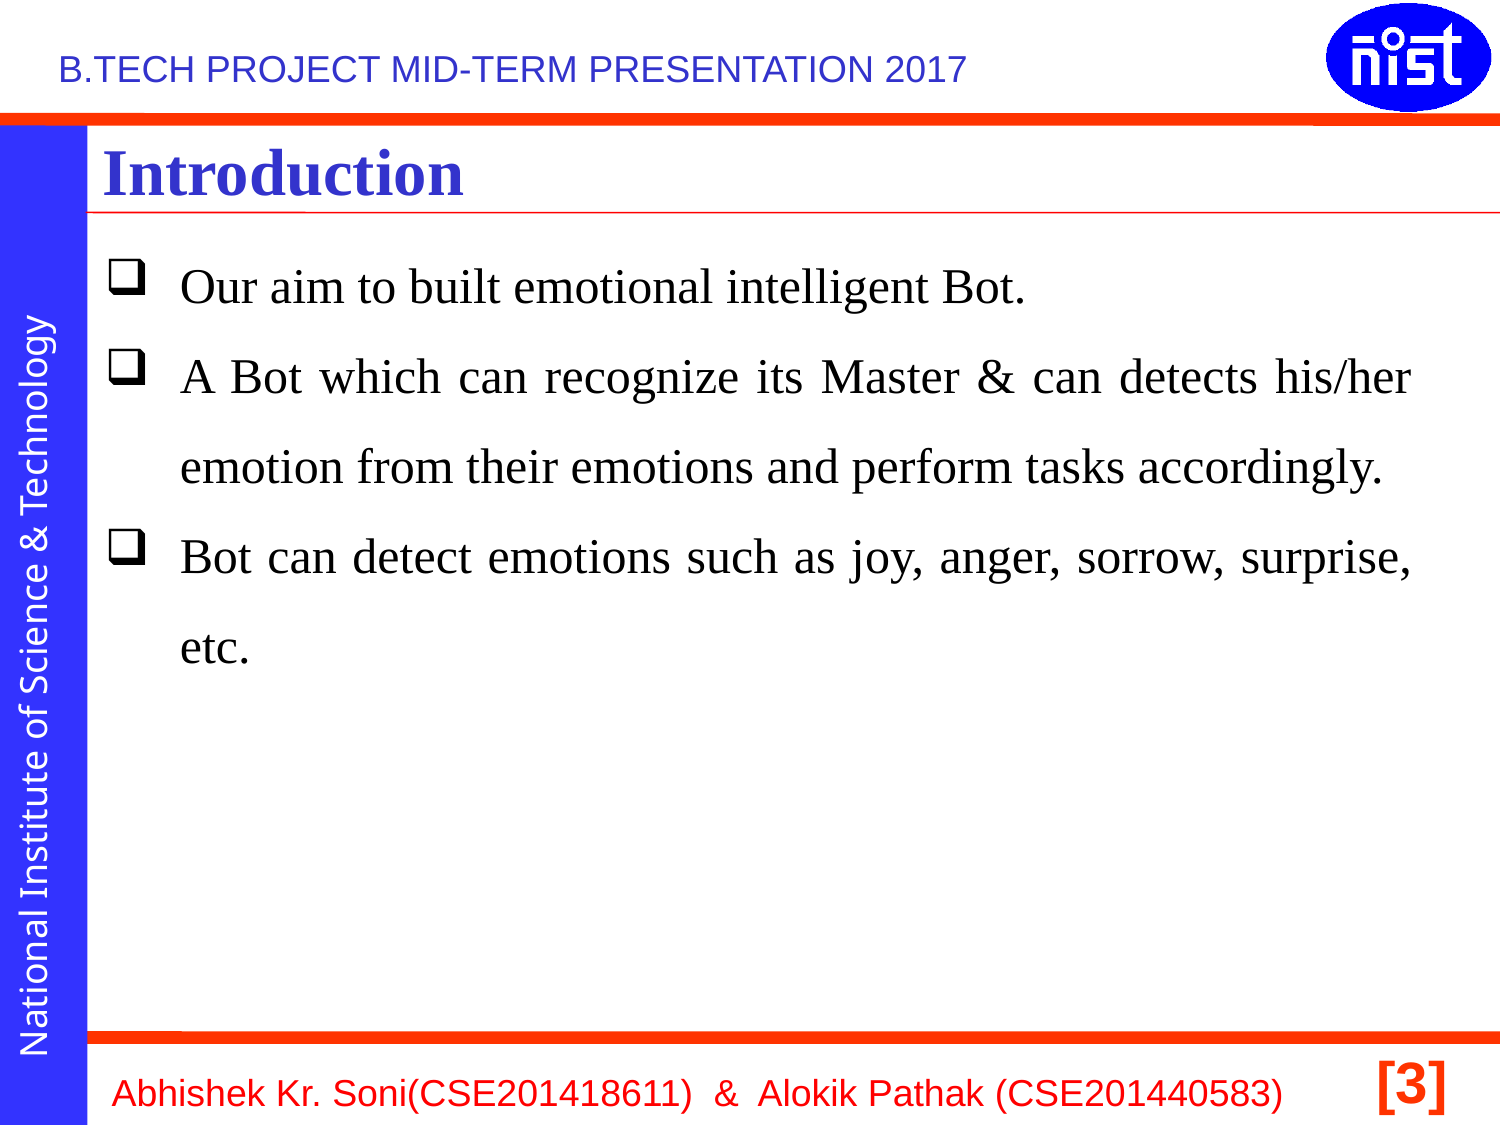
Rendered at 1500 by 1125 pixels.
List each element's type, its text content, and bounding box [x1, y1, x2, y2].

text_box Abhishek Kr. Soni(CSE201418611) & Alokik Pathak (CSE201440583) [96, 1061, 1299, 1122]
text_box Introduction [87, 121, 1388, 217]
text_box B.TECH PROJECT MID-TERM PRESENTATION 2017 [43, 37, 984, 98]
text_box Our aim to built emotional intelligent Bot. A Bot which can recognize its Master & can detects his/her emotion from their emotions and perform tasks accordingly. Bot can detect emotions such as joy, anger, sorrow, surprise, etc. [90, 216, 1428, 992]
picture [1323, 0, 1499, 117]
